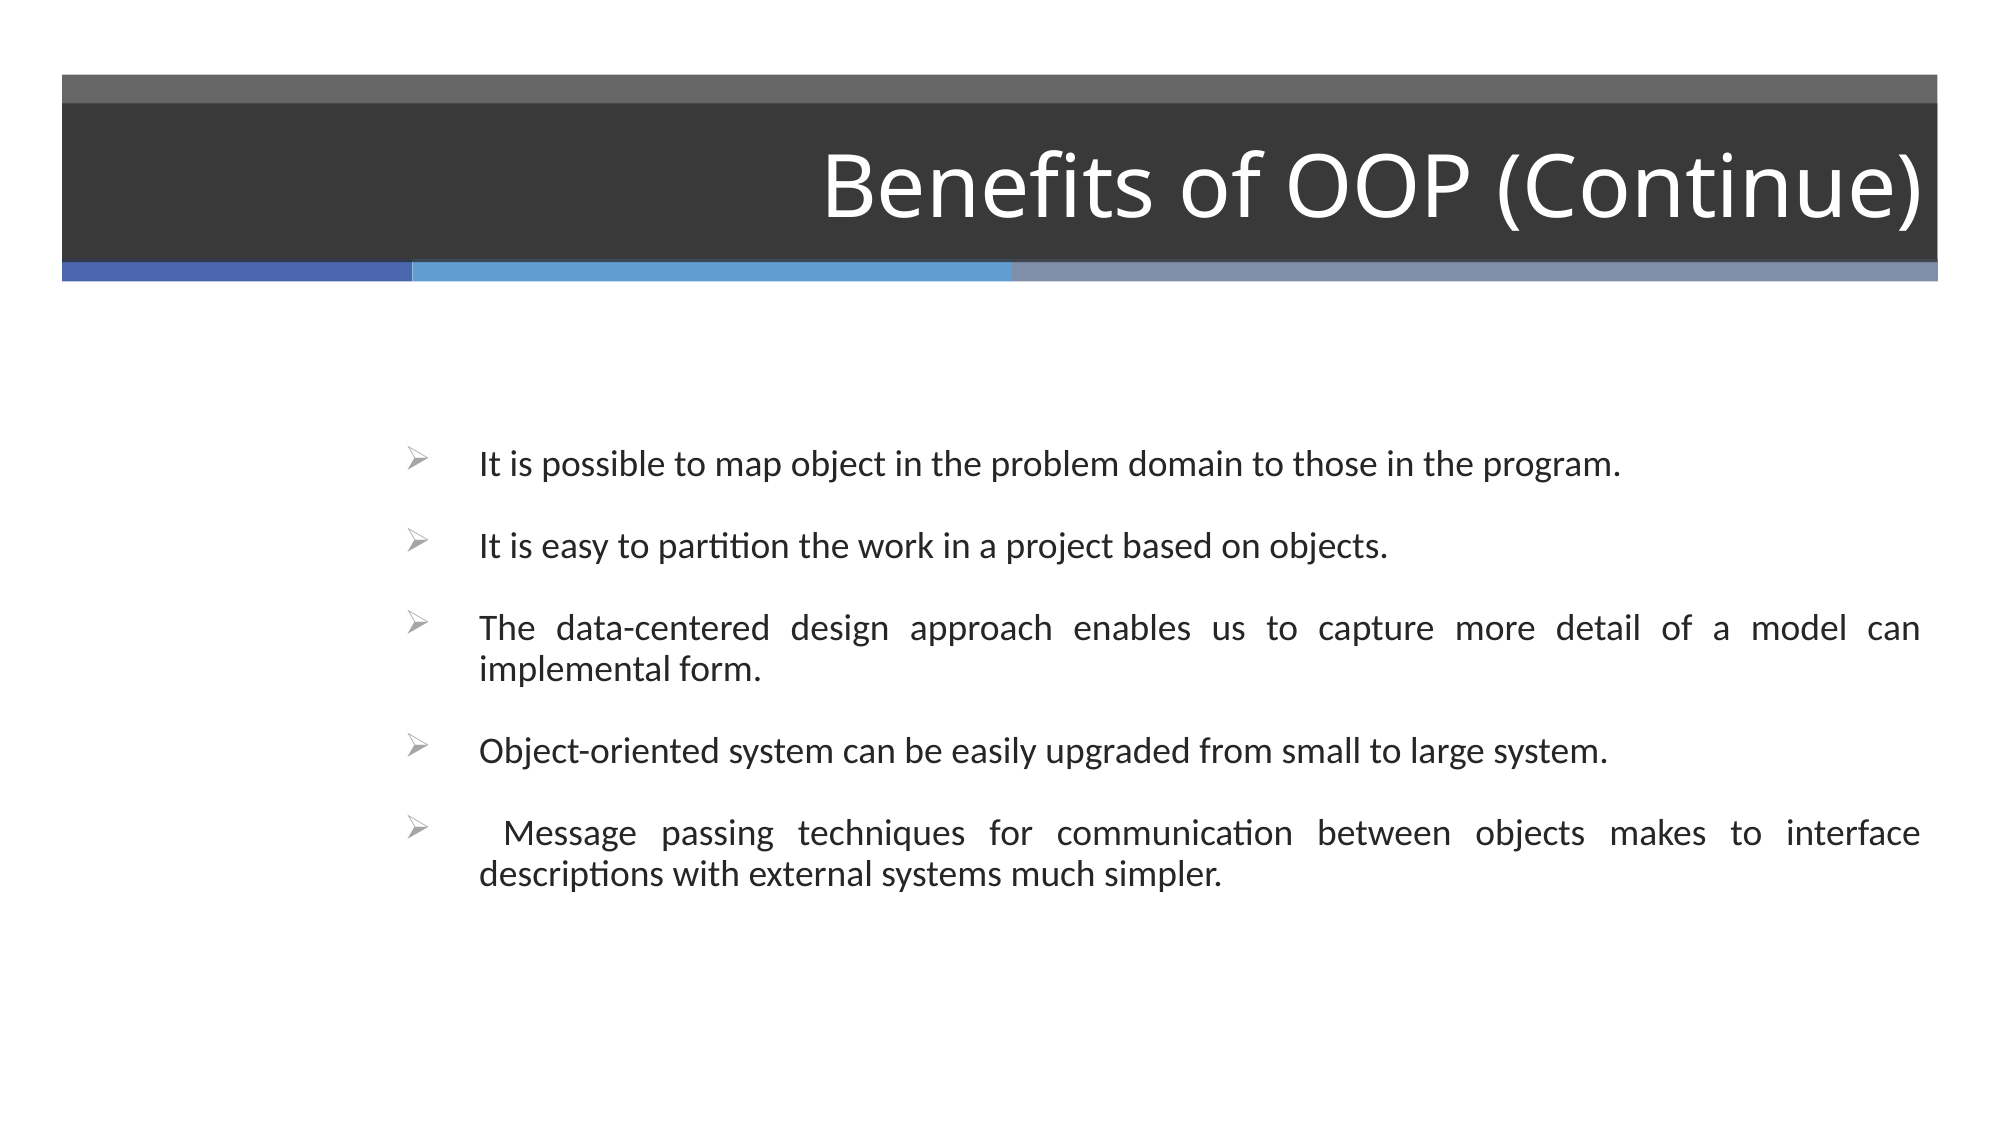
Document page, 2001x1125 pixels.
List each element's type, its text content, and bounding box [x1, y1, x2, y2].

list It is possible to map object in the problem domain to those in the program. It is easy to partition the work in a project based on objects. The data-centered design approach enables us to capture more detail of a model can implemental form. Object-oriented system can be easily upgraded from small to large system. Message passing techniques for communication between objects makes to interface descriptions with external systems much simpler. [389, 350, 1938, 1005]
title Benefits of OOP (Continue) [62, 103, 1938, 263]
